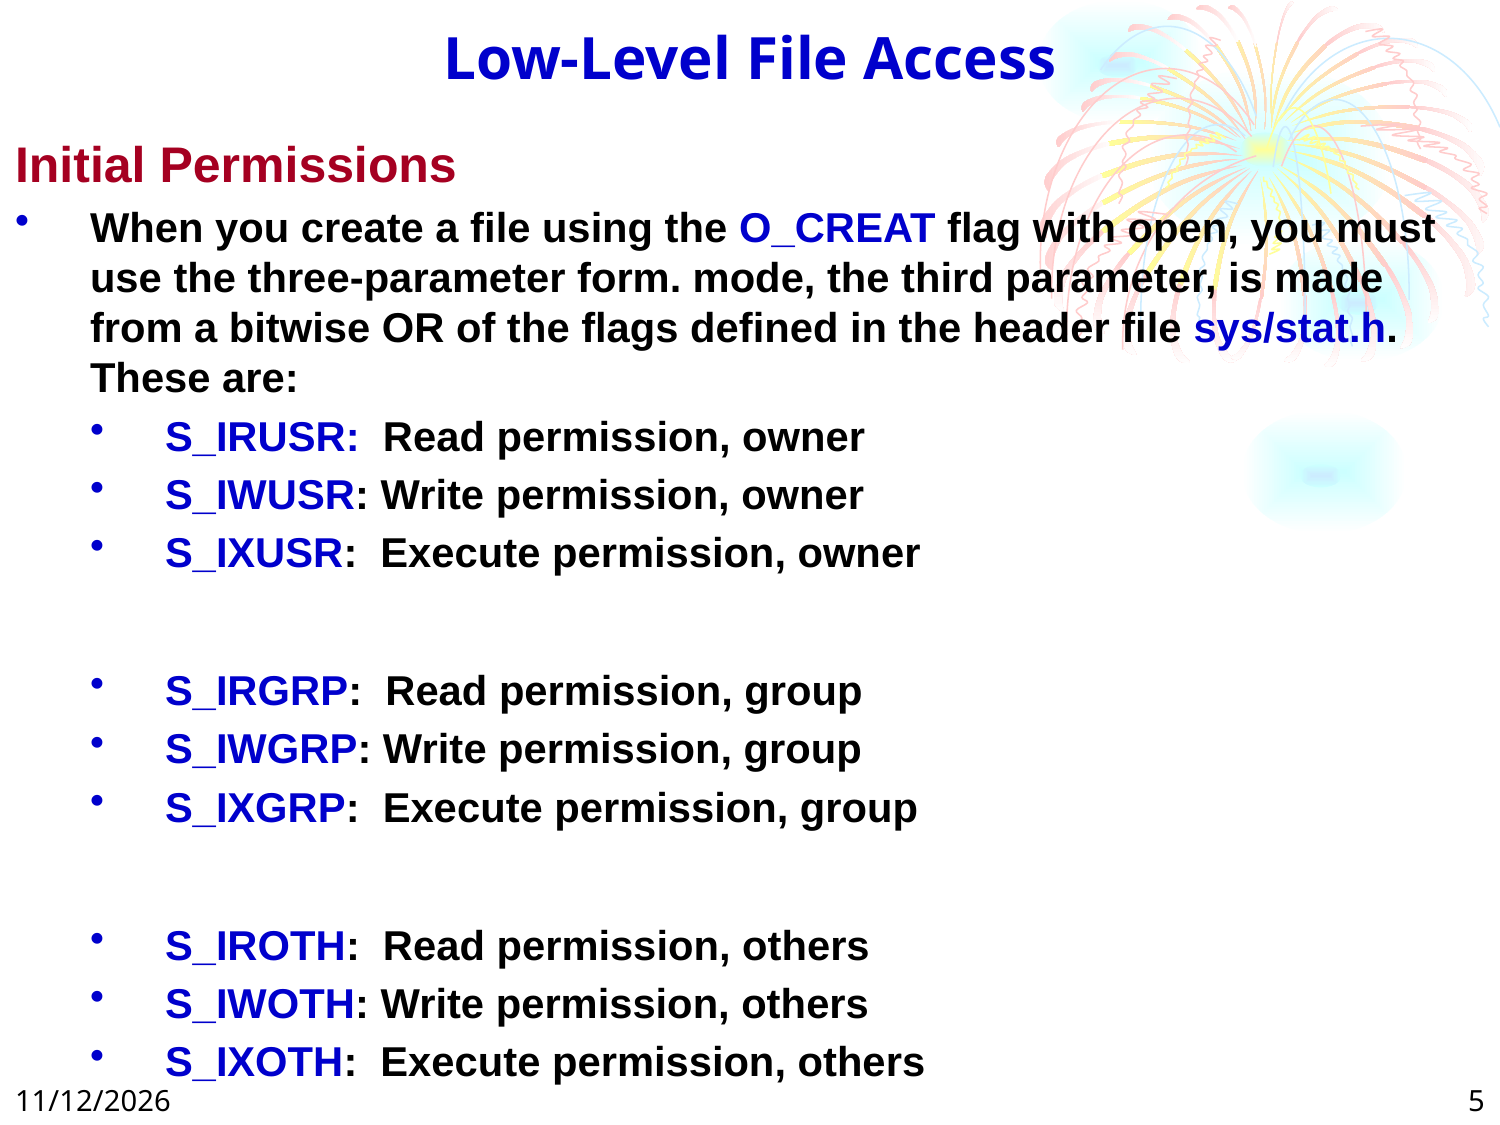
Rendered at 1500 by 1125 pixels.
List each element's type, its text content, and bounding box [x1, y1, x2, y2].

list Initial Permissions When you create a file using the O_CREAT flag with open, you must use the three-parameter form. mode, the third parameter, is made from a bitwise OR of the flags defined in the header file sys/stat.h. These are: S_IRUSR: Read permission, owner S_IWUSR: Write permission, owner S_IXUSR: Execute permission, owner S_IRGRP: Read permission, group S_IWGRP: Write permission, group S_IXGRP: Execute permission, group S_IROTH: Read permission, others S_IWOTH: Write permission, others S_IXOTH: Execute permission, others [0, 125, 1500, 1125]
title Low-Level File Access [0, 0, 1500, 113]
